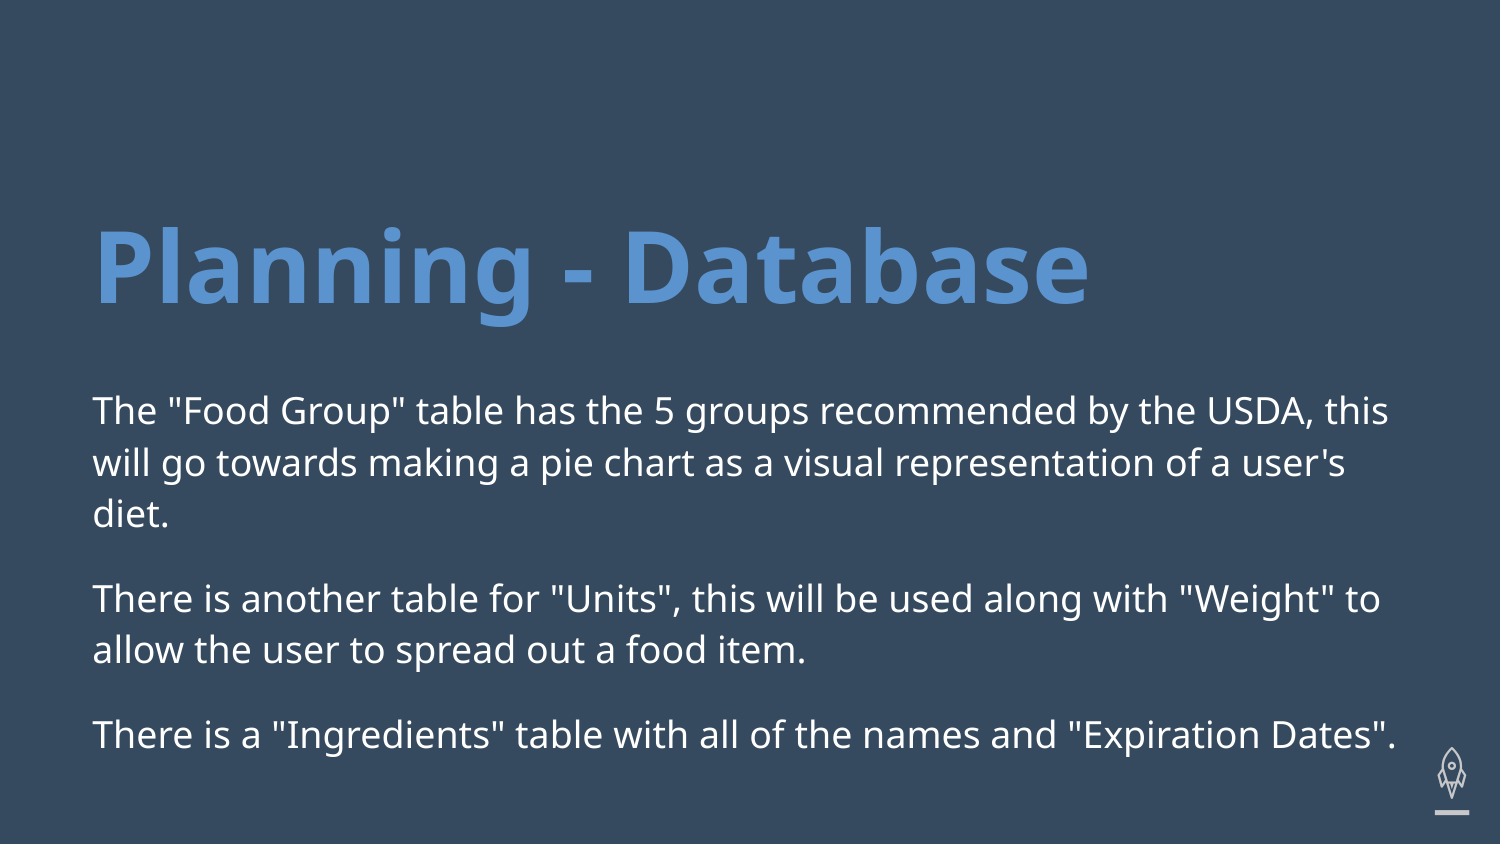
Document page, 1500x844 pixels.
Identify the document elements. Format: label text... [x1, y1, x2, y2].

picture [1410, 739, 1494, 823]
list The "Food Group" table has the 5 groups recommended by the USDA, this will go towards making a pie chart as a visual representation of a user's diet. There is another table for "Units", this will be used along with "Weight" to allow the user to spread out a food item. There is a "Ingredients" table with all of the names and "Expiration Dates". [77, 365, 1427, 760]
title Planning - Database [77, 121, 1427, 339]
